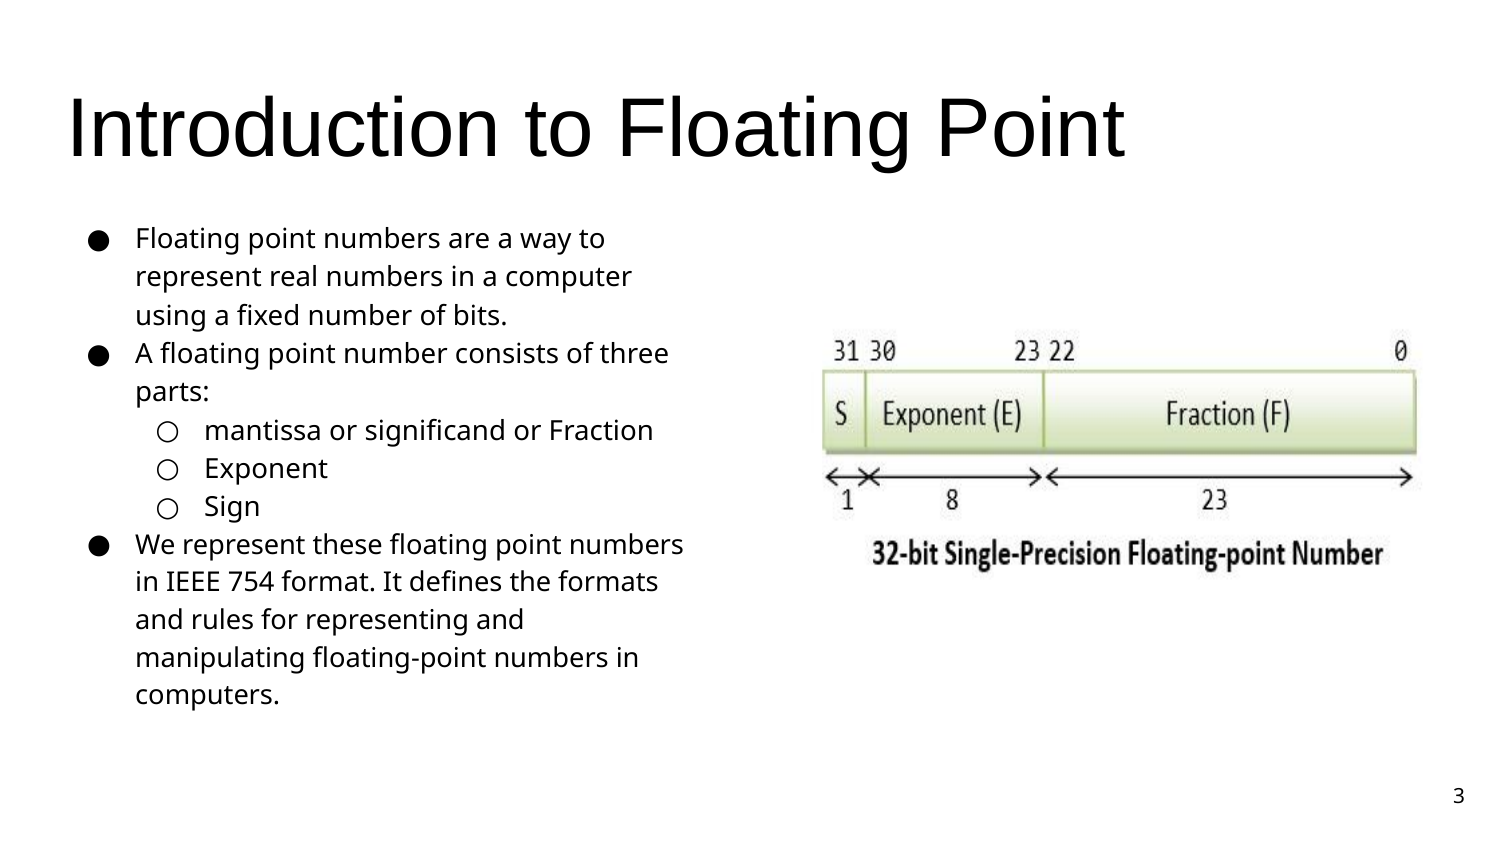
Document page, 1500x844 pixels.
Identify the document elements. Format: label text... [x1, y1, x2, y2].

slide_number ‹#› [1389, 764, 1480, 830]
list Floating point numbers are a way to represent real numbers in a computer using a fixed number of bits. A floating point number consists of three parts: mantissa or significand or Fraction Exponent Sign We represent these floating point numbers in IEEE 754 format. It defines the formats and rules for representing and manipulating floating-point numbers in computers. [51, 200, 708, 752]
title Introduction to Floating Point [51, 51, 1449, 189]
picture [800, 315, 1441, 601]
